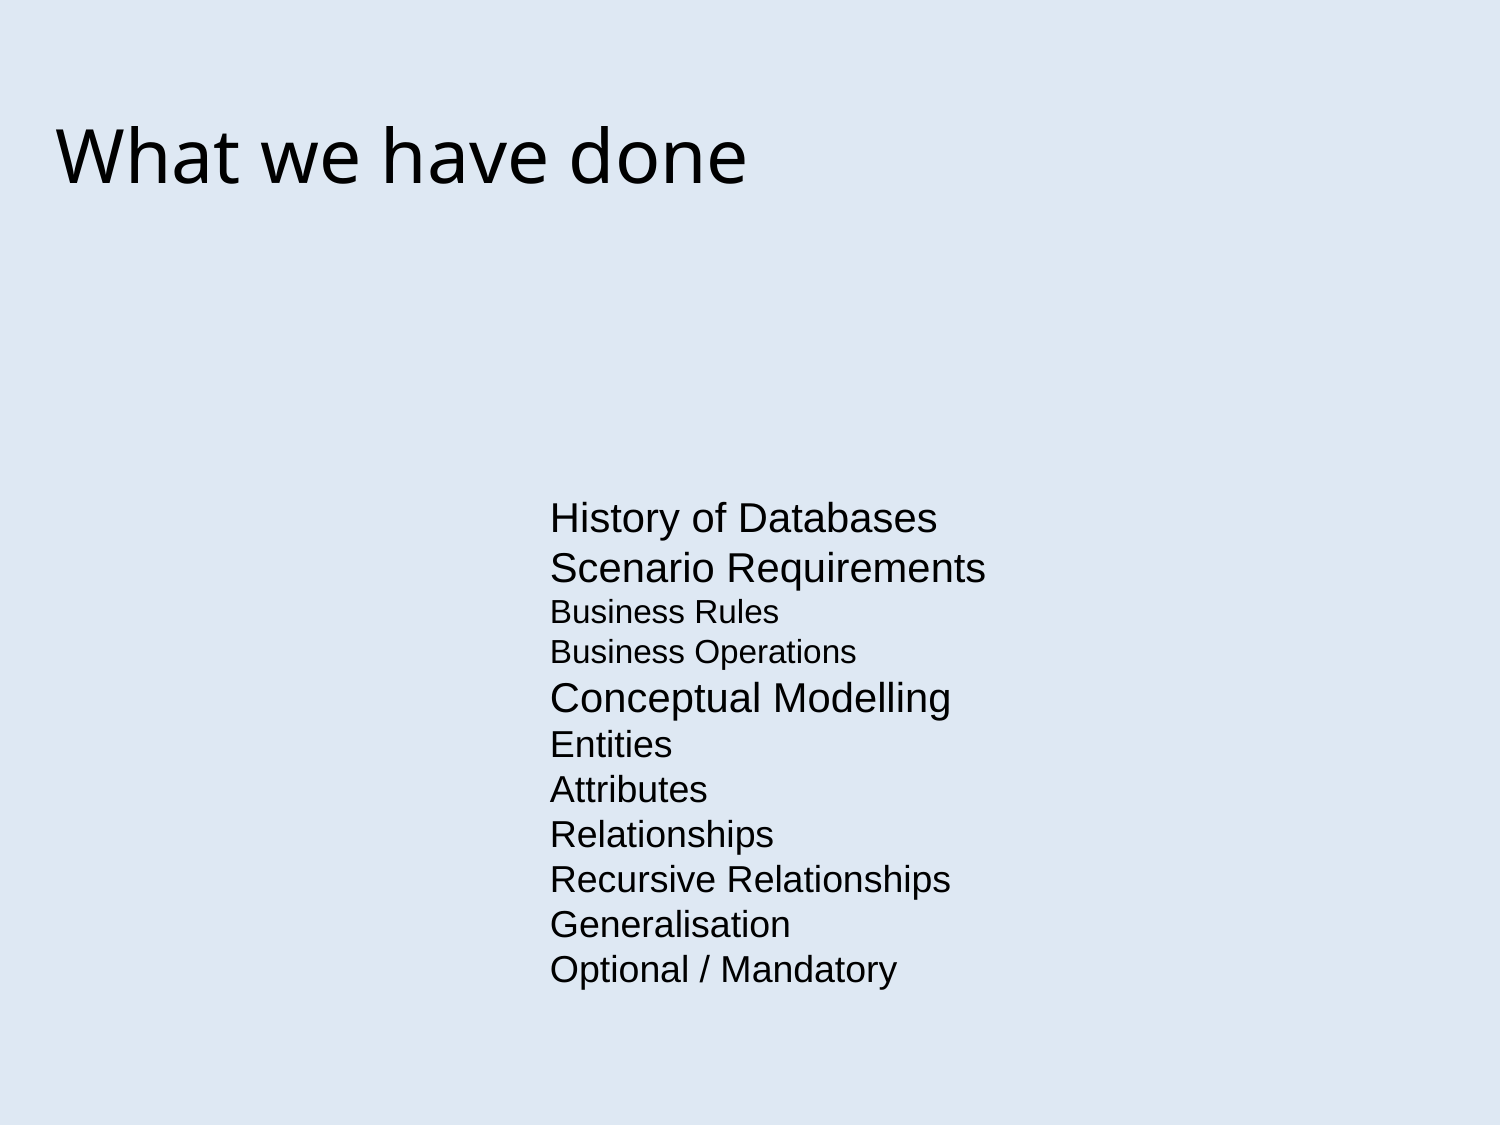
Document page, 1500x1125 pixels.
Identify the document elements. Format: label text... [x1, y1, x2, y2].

list History of Databases Scenario Requirements Business Rules Business Operations Conceptual Modelling Entities Attributes Relationships Recursive Relationships Generalisation Optional / Mandatory [137, 231, 1400, 999]
title What we have done [41, 42, 1318, 207]
